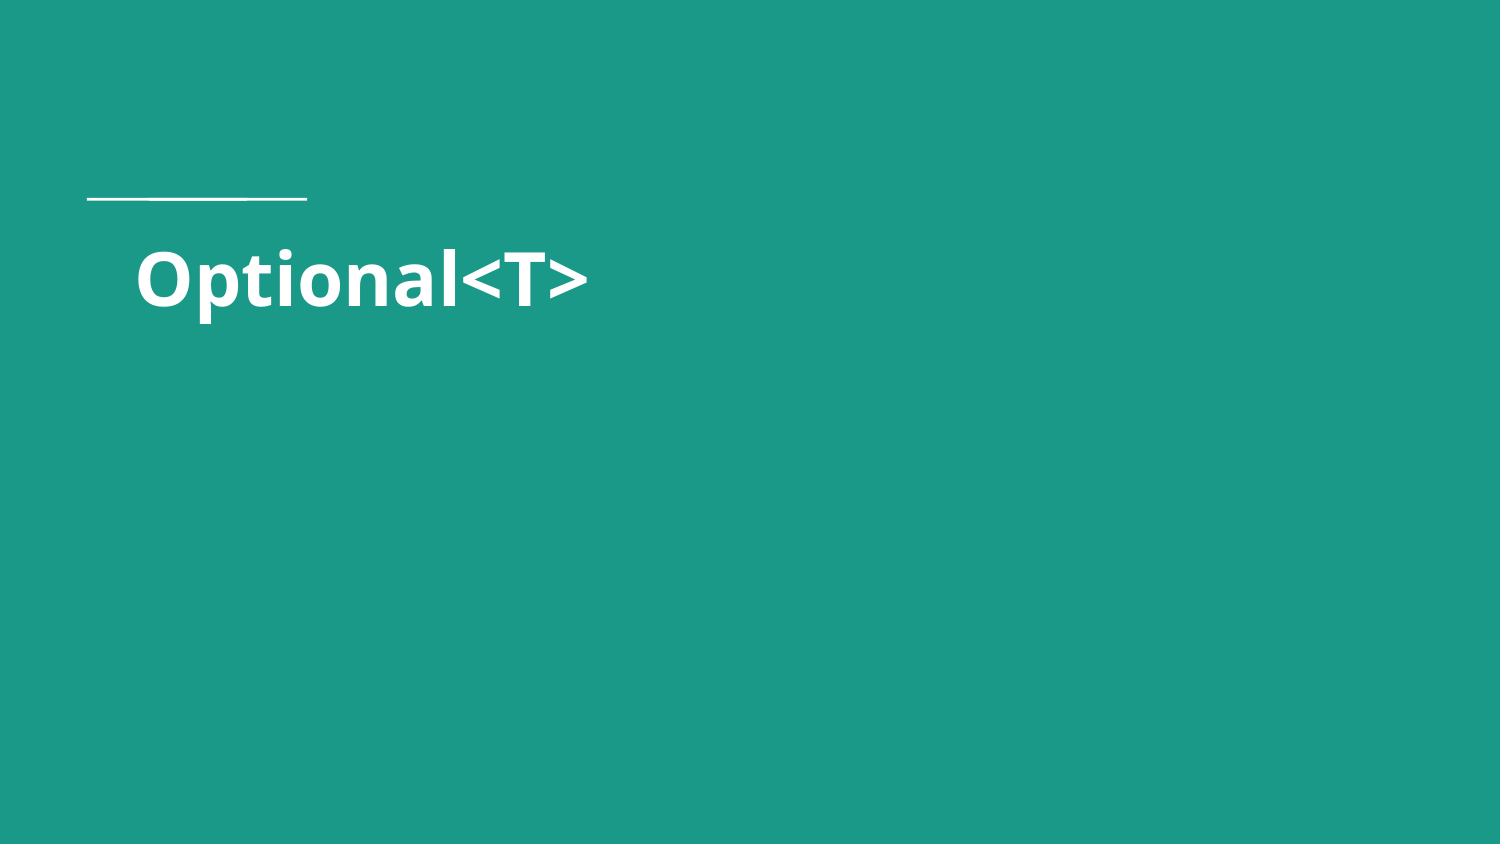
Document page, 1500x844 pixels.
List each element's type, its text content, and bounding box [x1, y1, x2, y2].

title Optional<T> [119, 216, 1381, 466]
